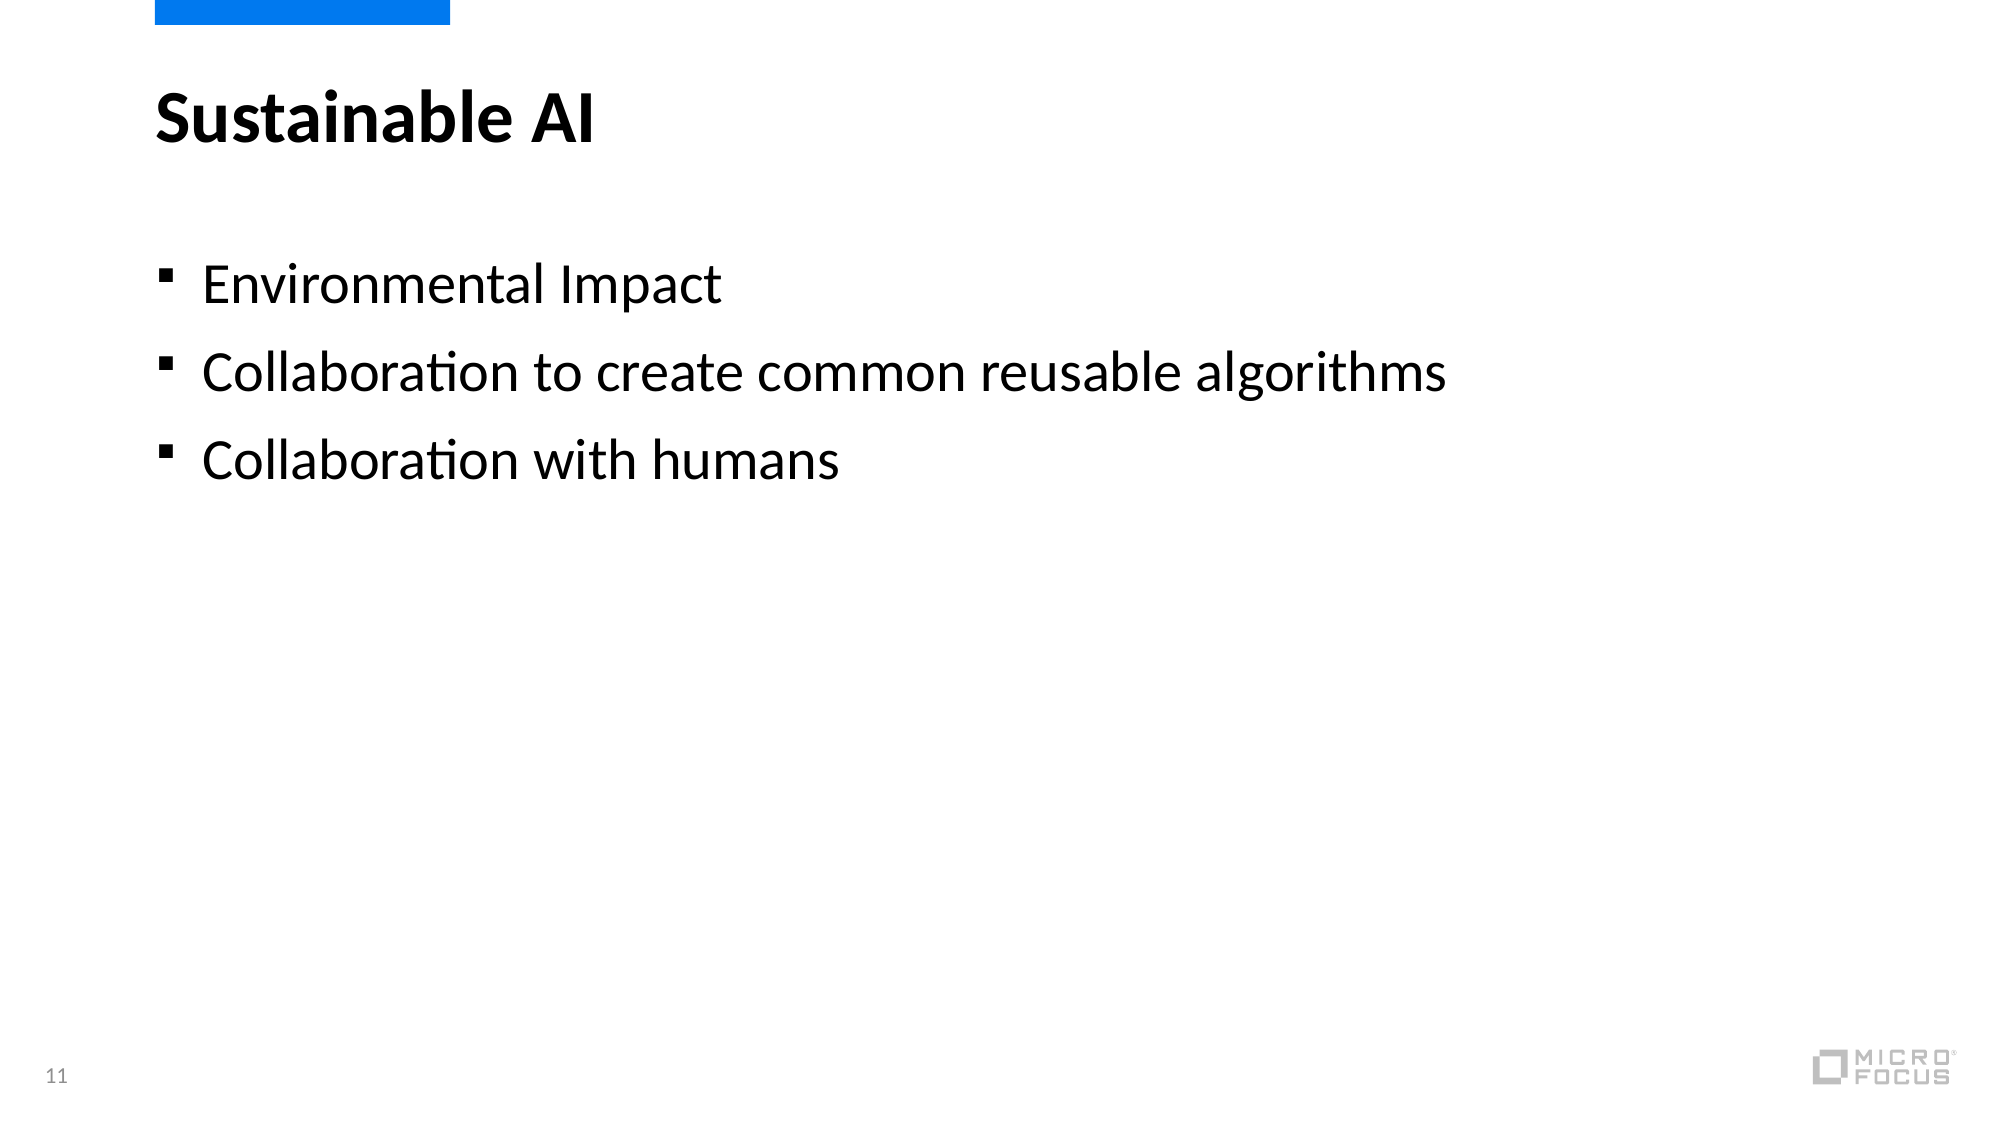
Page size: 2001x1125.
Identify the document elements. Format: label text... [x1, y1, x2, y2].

list Environmental Impact Collaboration to create common reusable algorithms Collaboration with humans [155, 248, 1847, 1014]
title Sustainable AI [155, 70, 1847, 248]
slide_number 11 [30, 1051, 90, 1097]
